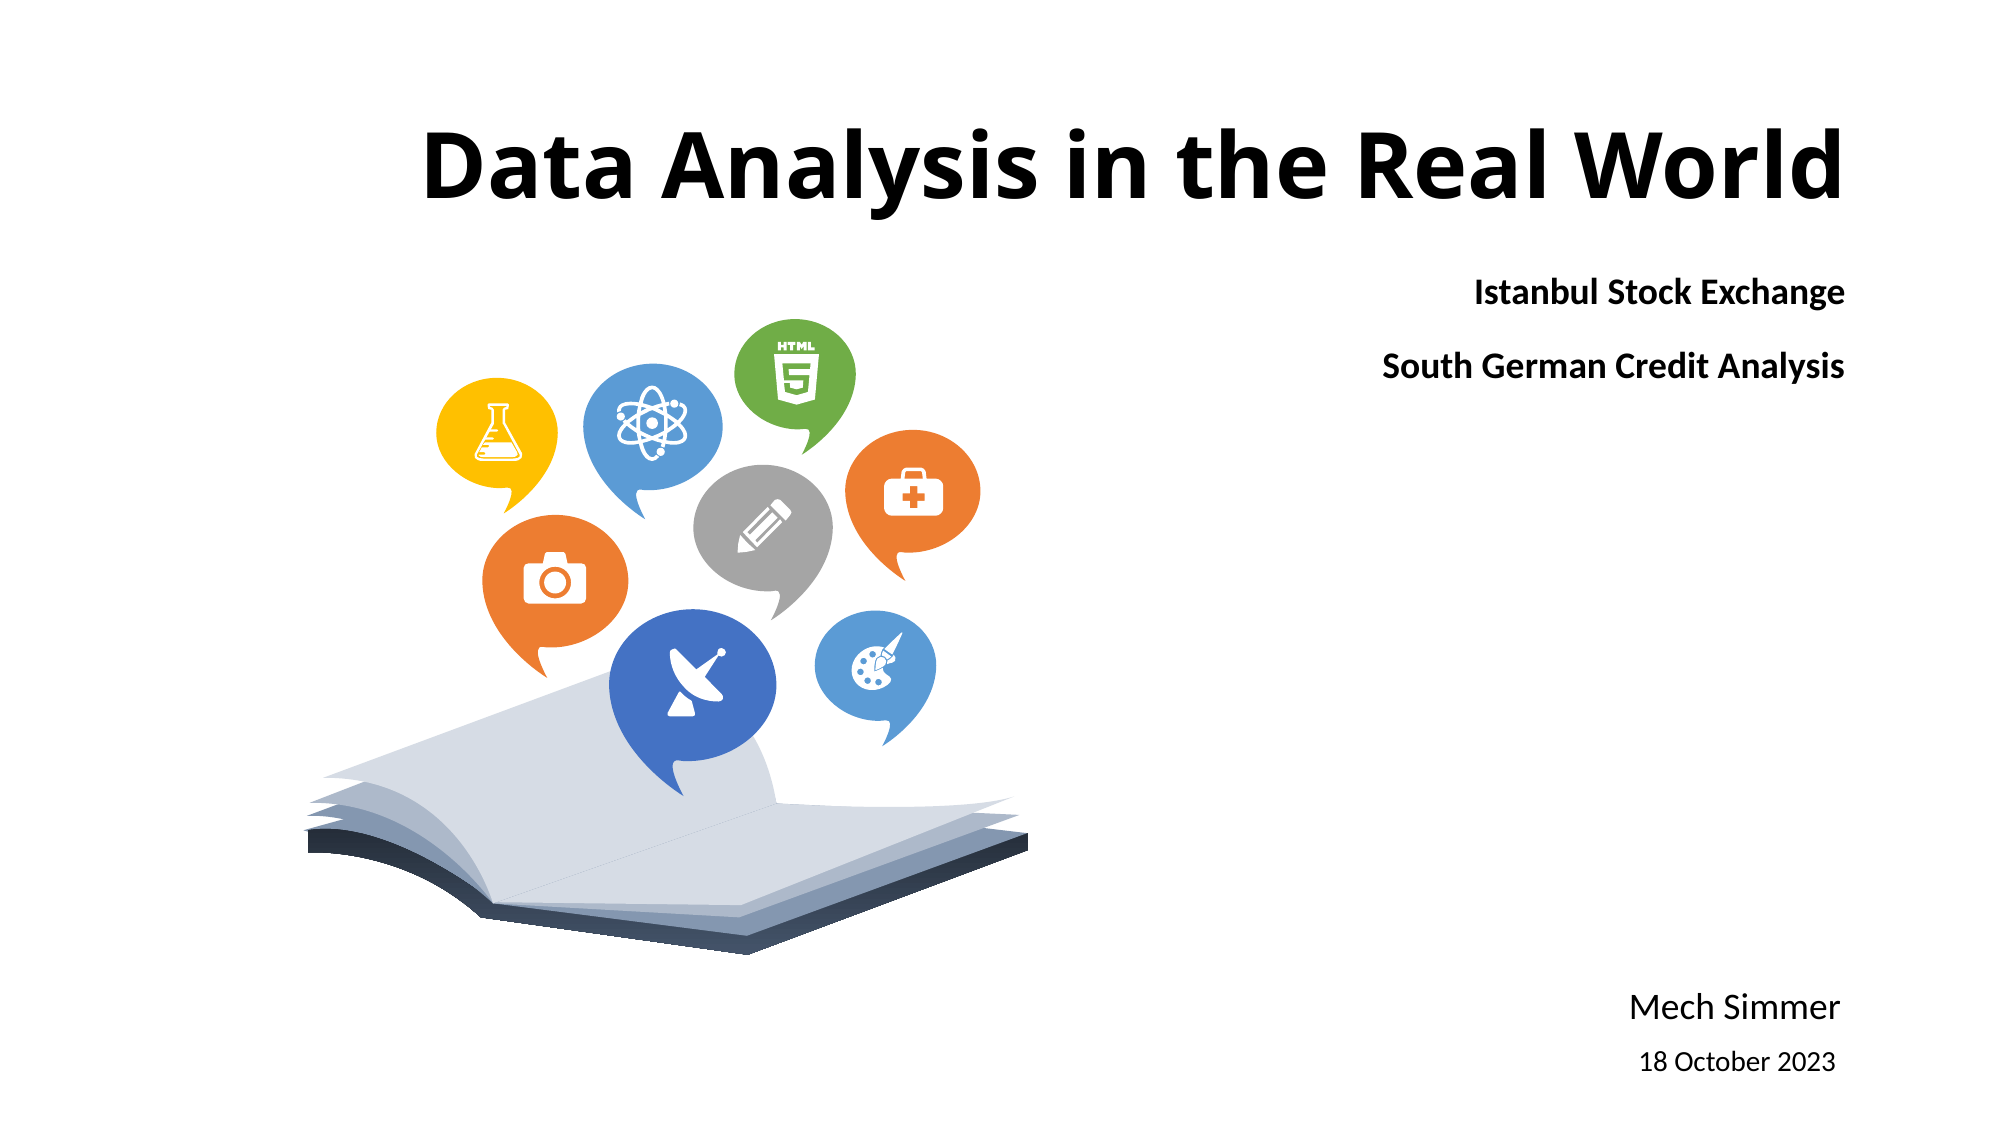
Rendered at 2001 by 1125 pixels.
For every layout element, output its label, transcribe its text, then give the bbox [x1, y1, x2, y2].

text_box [303, 660, 1029, 955]
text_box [473, 403, 524, 462]
text_box Istanbul Stock Exchange [1459, 259, 1861, 320]
text_box [583, 363, 723, 520]
text_box [884, 467, 944, 516]
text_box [523, 552, 587, 604]
text_box [734, 319, 856, 455]
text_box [667, 648, 726, 717]
text_box [693, 464, 833, 621]
title Data Analysis in the Real World [137, 59, 1863, 278]
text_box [774, 341, 819, 405]
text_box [737, 498, 793, 553]
text_box 18 October 2023 [1623, 1034, 1863, 1085]
text_box [815, 610, 936, 660]
text_box [436, 377, 558, 514]
text_box South German Credit Analysis [1367, 333, 1861, 394]
text_box Mech Simmer [1614, 974, 1863, 1035]
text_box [850, 627, 899, 693]
text_box [613, 609, 772, 660]
text_box [482, 514, 629, 660]
text_box [845, 429, 981, 581]
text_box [615, 385, 689, 461]
